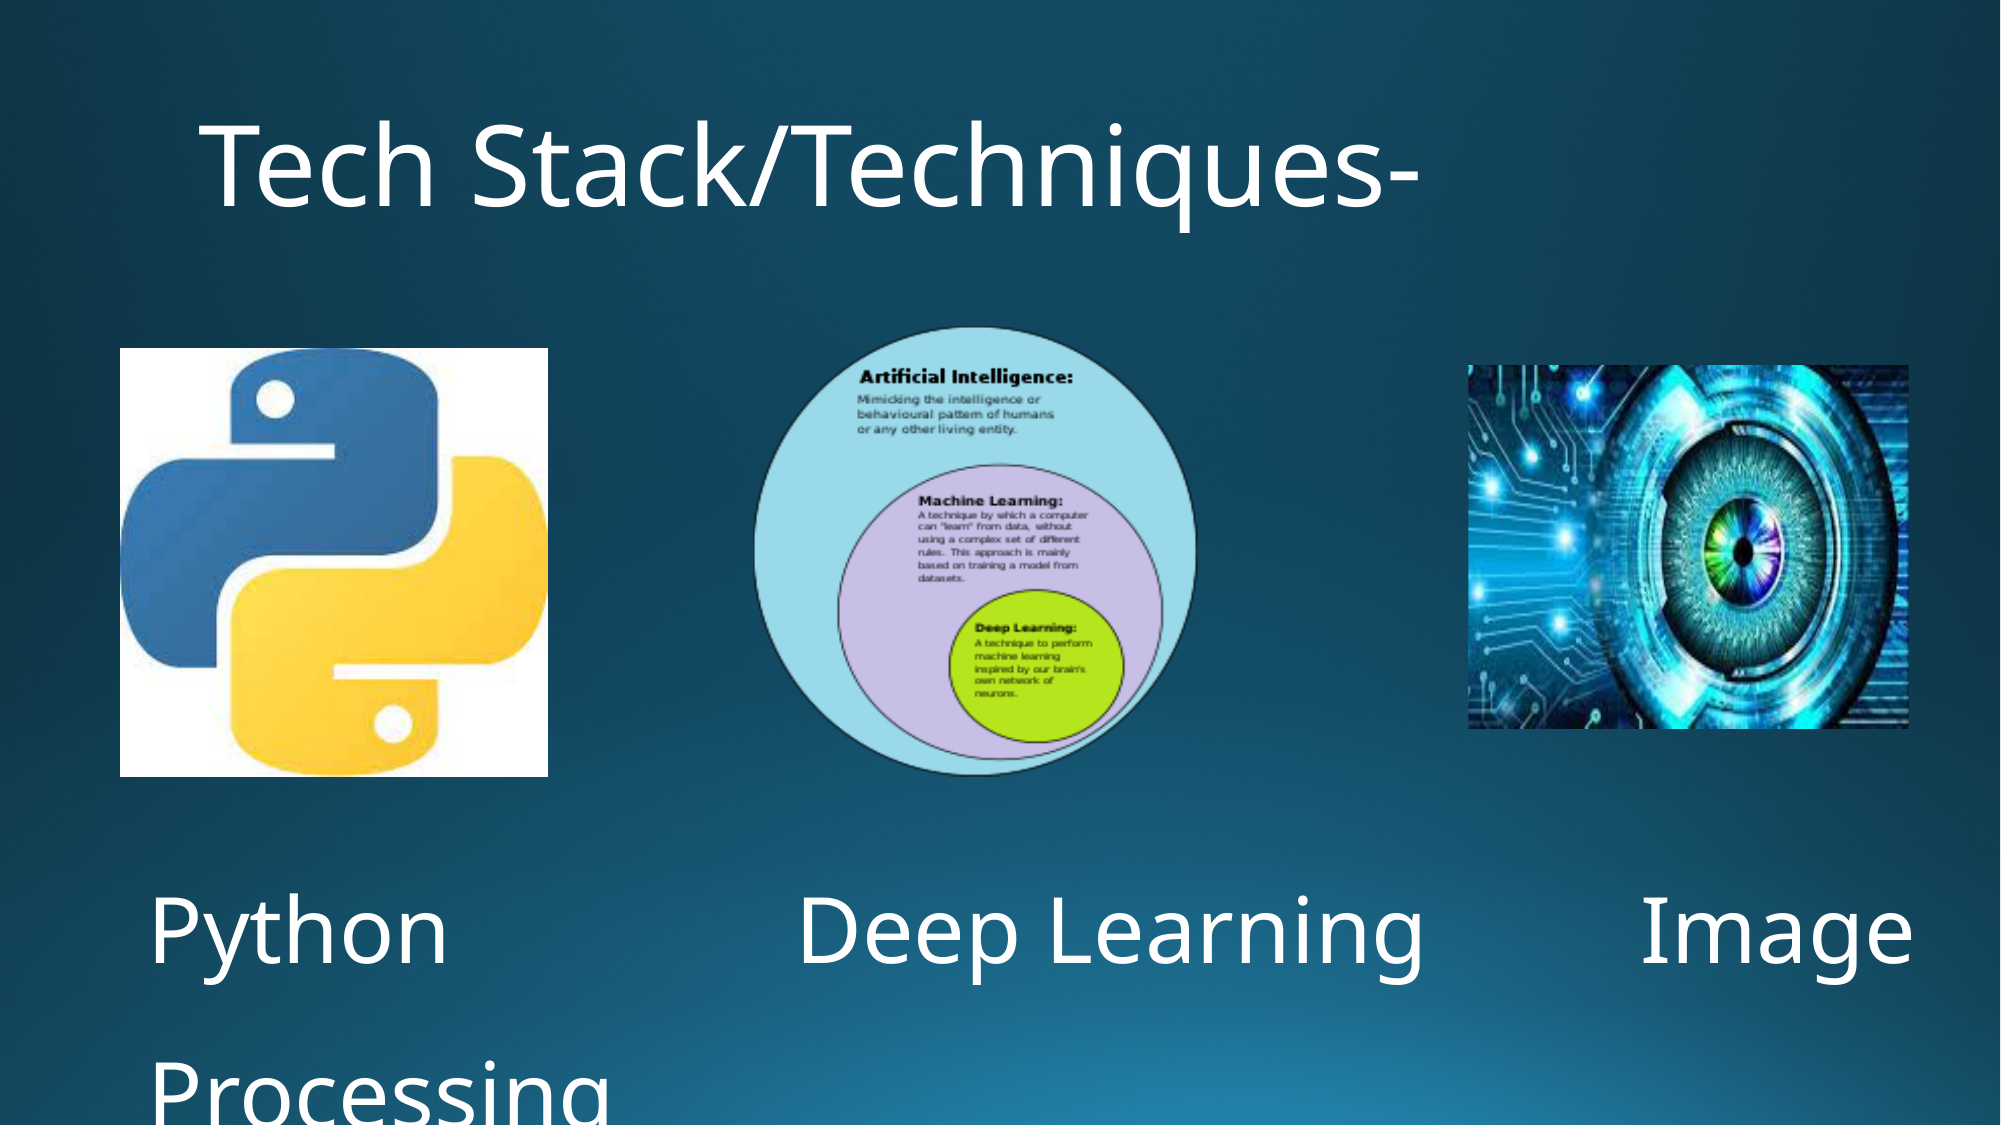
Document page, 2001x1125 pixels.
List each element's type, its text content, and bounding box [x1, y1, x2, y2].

picture [0, 0, 2001, 1125]
list Python Deep Learning Image Processing [132, 809, 2000, 1125]
title Tech Stack/Techniques- [183, 61, 1909, 279]
